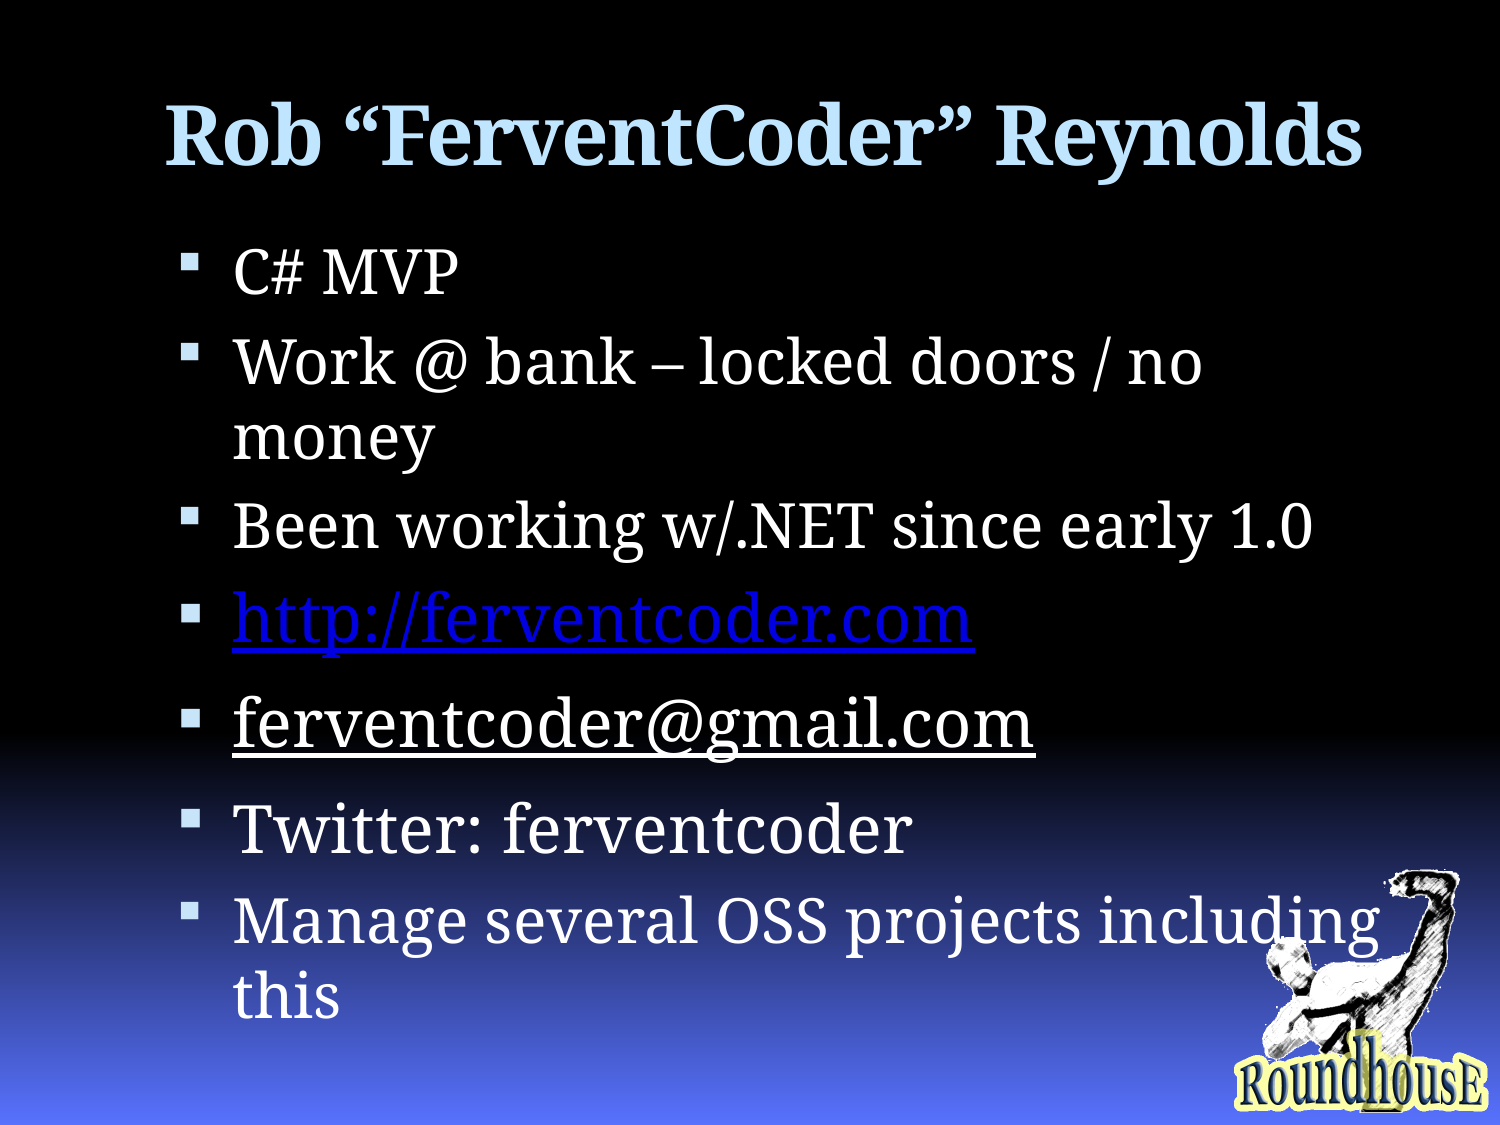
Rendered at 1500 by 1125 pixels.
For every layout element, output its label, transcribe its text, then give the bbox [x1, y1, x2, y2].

picture [1218, 857, 1499, 1124]
title Rob “FerventCoder” Reynolds [150, 75, 1425, 224]
list C# MVP Work @ bank – locked doors / no money Been working w/.NET since early 1.0 http://ferventcoder.com ferventcoder@gmail.com Twitter: ferventcoder Manage several OSS projects including this [150, 224, 1425, 975]
